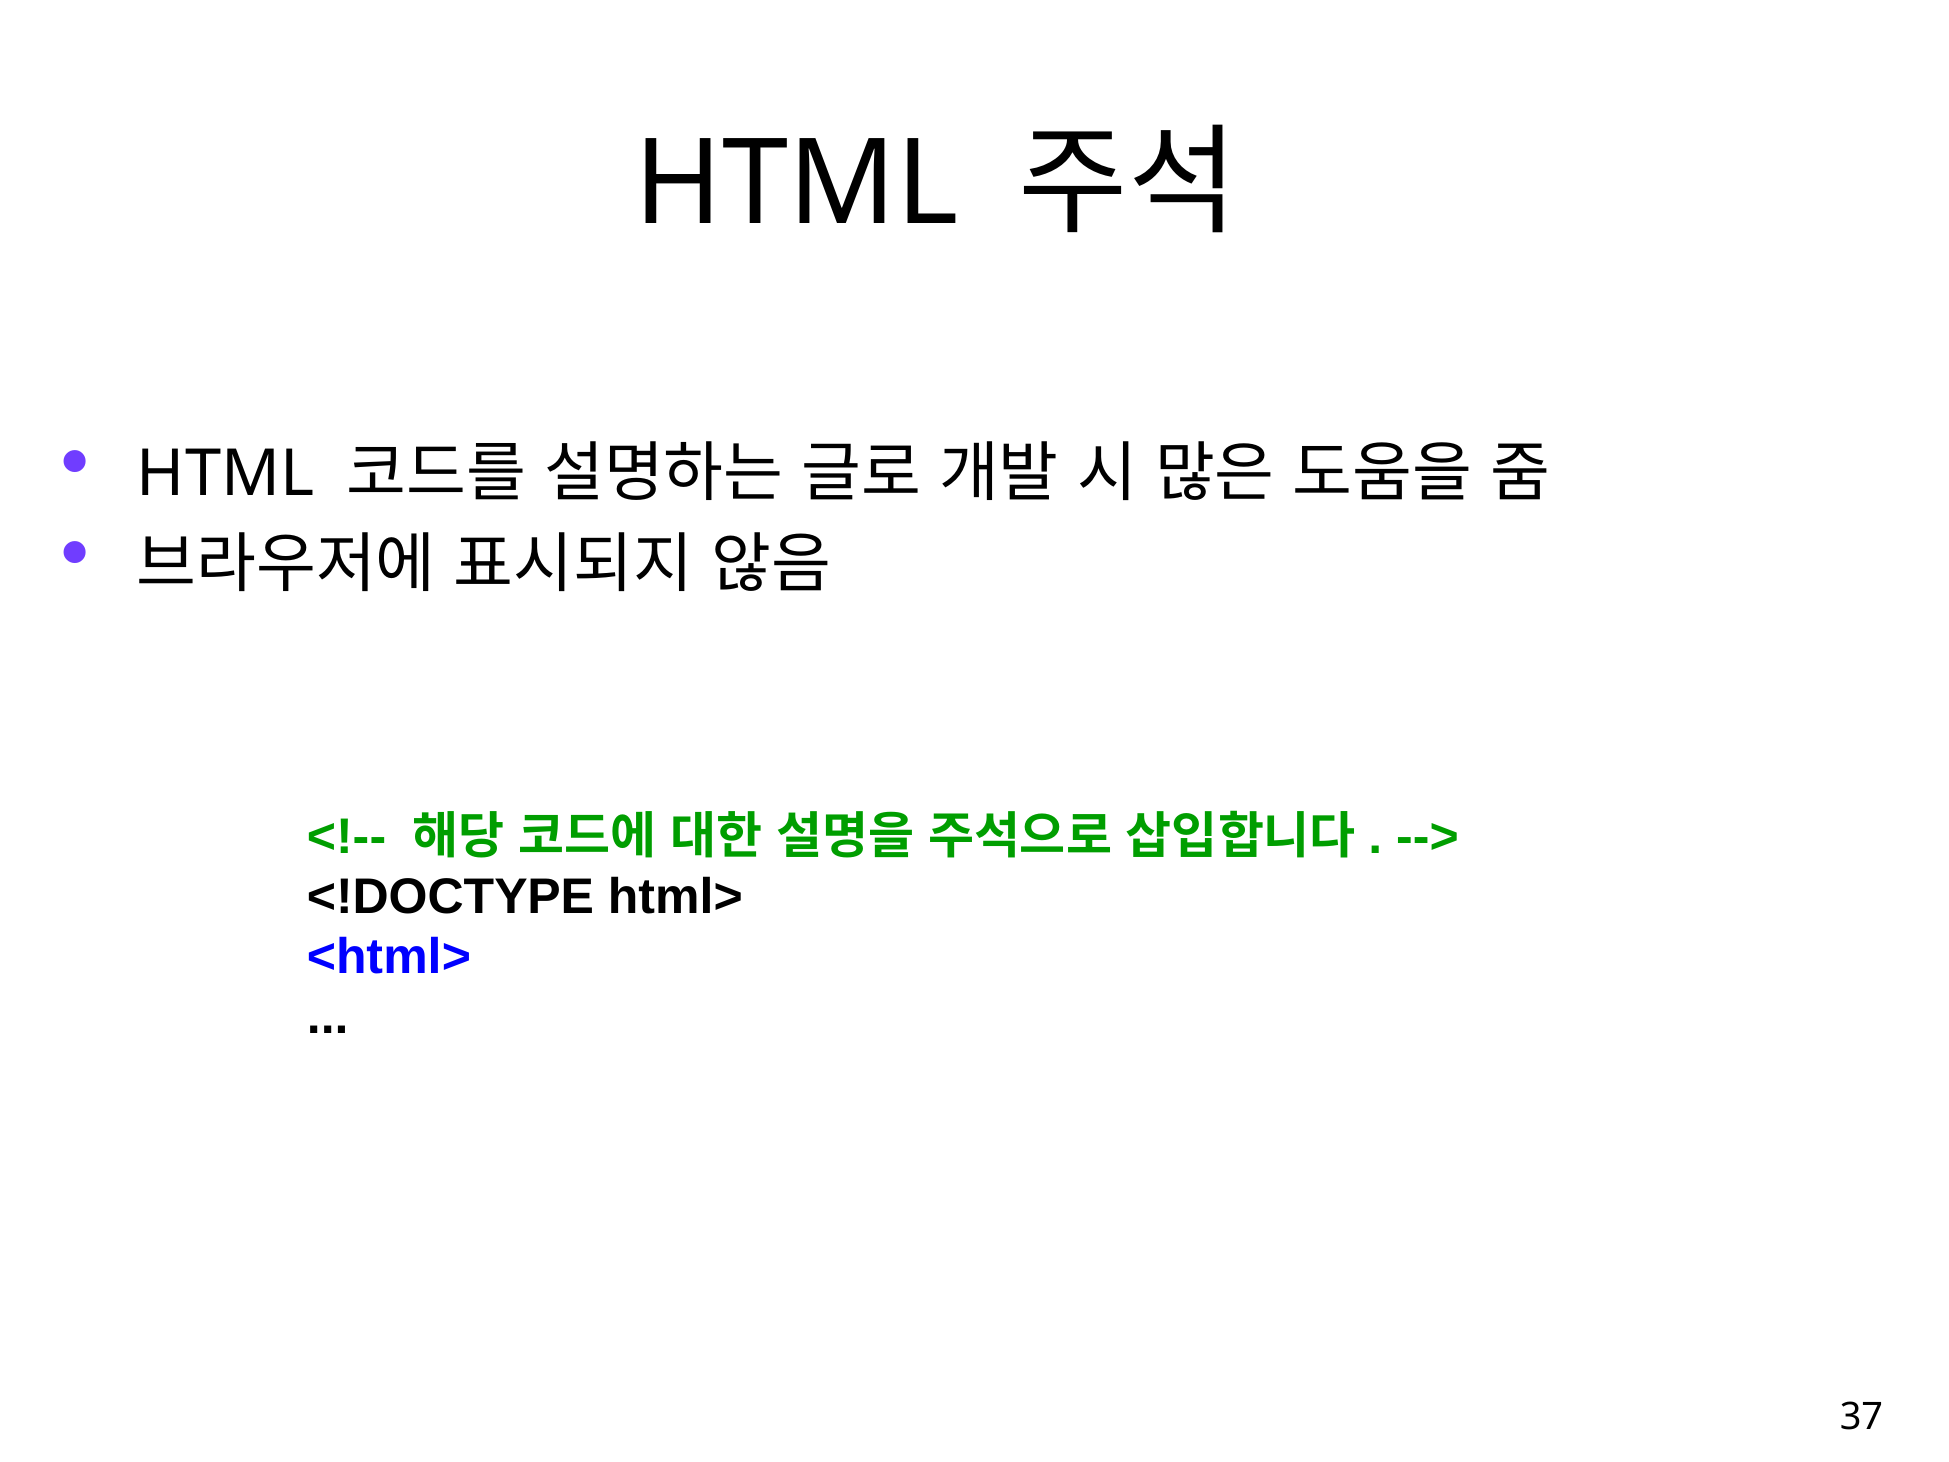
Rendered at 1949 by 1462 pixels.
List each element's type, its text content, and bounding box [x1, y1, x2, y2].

list HTML 코드를 설명하는 글로 개발 시 많은 도움을 줌 브라우저에 표시되지 않음 [48, 422, 1897, 1343]
slide_number 37 [1496, 1372, 1899, 1462]
text_box <!-- 해당 코드에 대한 설명을 주석으로 삽입합니다. --> <!DOCTYPE html> <html> ... [292, 795, 1614, 1102]
title HTML 주석 [156, 92, 1749, 255]
